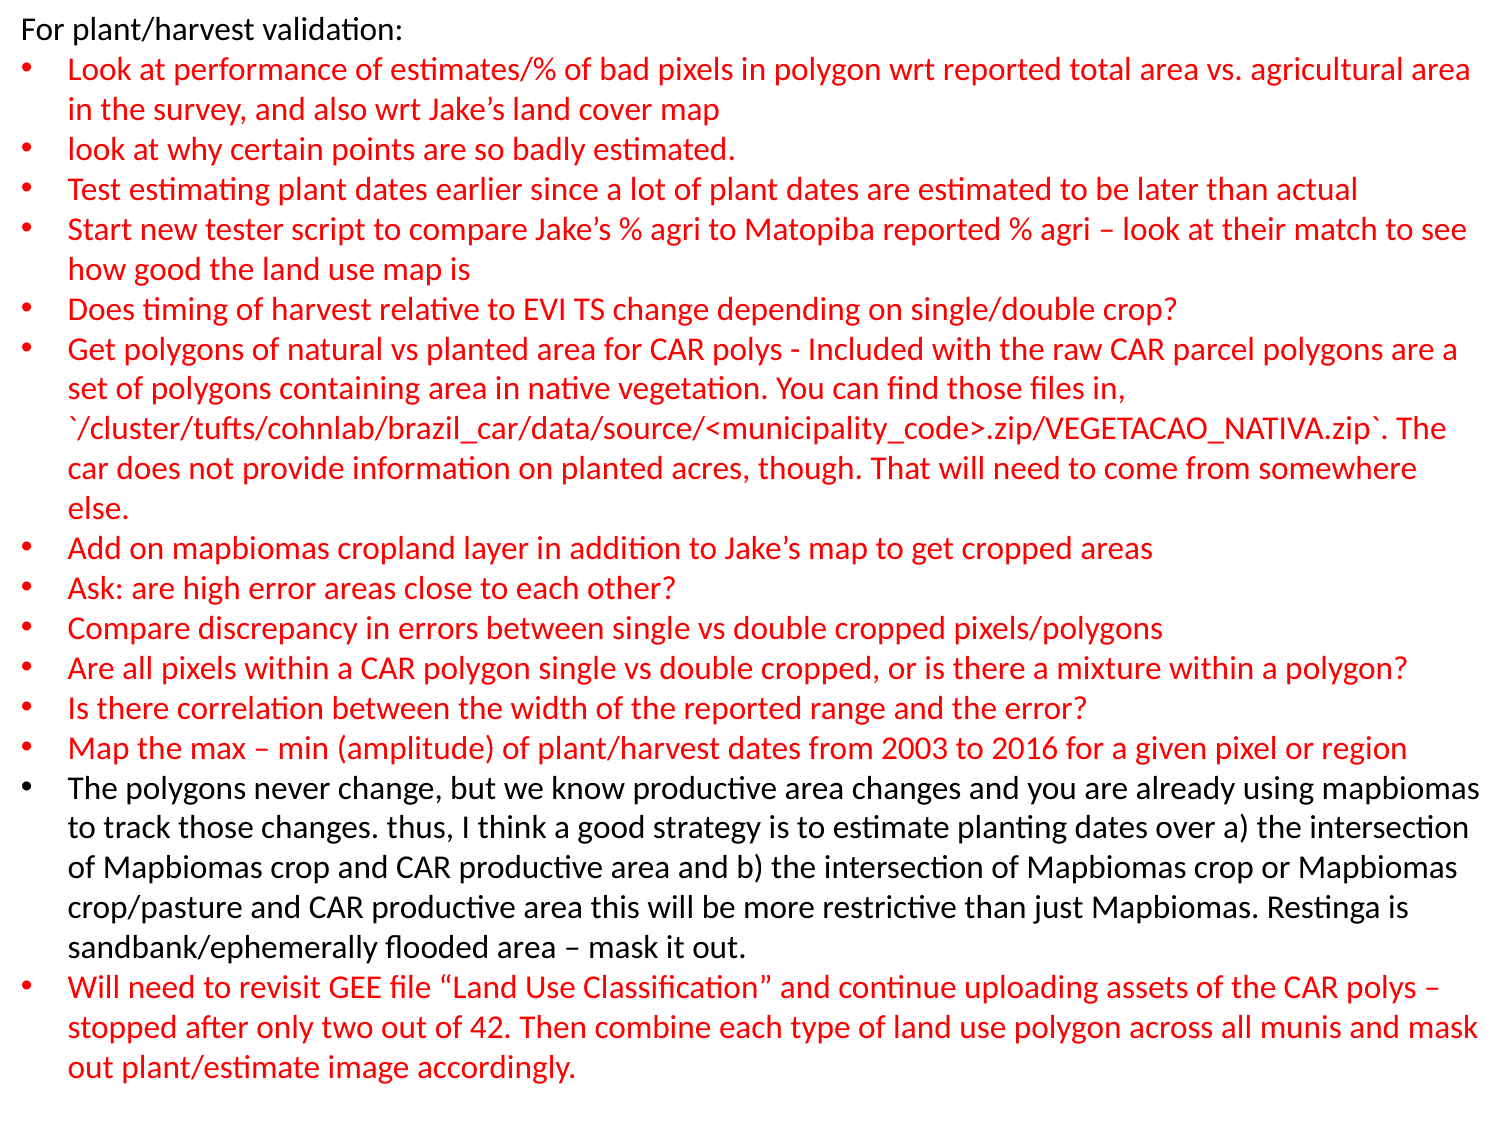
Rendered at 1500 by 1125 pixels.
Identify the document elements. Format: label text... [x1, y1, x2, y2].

text_box For plant/harvest validation: Look at performance of estimates/% of bad pixels in polygon wrt reported total area vs. agricultural area in the survey, and also wrt Jake’s land cover map look at why certain points are so badly estimated. Test estimating plant dates earlier since a lot of plant dates are estimated to be later than actual Start new tester script to compare Jake’s % agri to Matopiba reported % agri – look at their match to see how good the land use map is Does timing of harvest relative to EVI TS change depending on single/double crop? Get polygons of natural vs planted area for CAR polys - Included with the raw CAR parcel polygons are a set of polygons containing area in native vegetation. You can find those files in, `/cluster/tufts/cohnlab/brazil_car/data/source/<municipality_code>.zip/VEGETACAO_NATIVA.zip`. The car does not provide information on planted acres, though. That will need to come from somewhere else. Add on mapbiomas cropland layer in addition to Jake’s map to get cropped areas Ask: are high error areas close to each other? Compare discrepancy in errors between single vs double cropped pixels/polygons Are all pixels within a CAR polygon single vs double cropped, or is there a mixture within a polygon? Is there correlation between the width of the reported range and the error? Map the max – min (amplitude) of plant/harvest dates from 2003 to 2016 for a given pixel or region The polygons never change, but we know productive area changes and you are already using mapbiomas to track those changes. thus, I think a good strategy is to estimate planting dates over a) the intersection of Mapbiomas crop and CAR productive area and b) the intersection of Mapbiomas crop or Mapbiomas crop/pasture and CAR productive area this will be more restrictive than just Mapbiomas. Restinga is sandbank/ephemerally flooded area – mask it out. Will need to revisit GEE file “Land Use Classification” and continue uploading assets of the CAR polys – stopped after only two out of 42. Then combine each type of land use polygon across all munis and mask out plant/estimate image accordingly. NEED to propagate error due to incorrect underlying land use. Pin down how to select for agri pixels (test the land use classification with CAR polygon natural veg poly) Don’t spend too much more time fine tuning estimations to these methods [6, 0, 1500, 1125]
